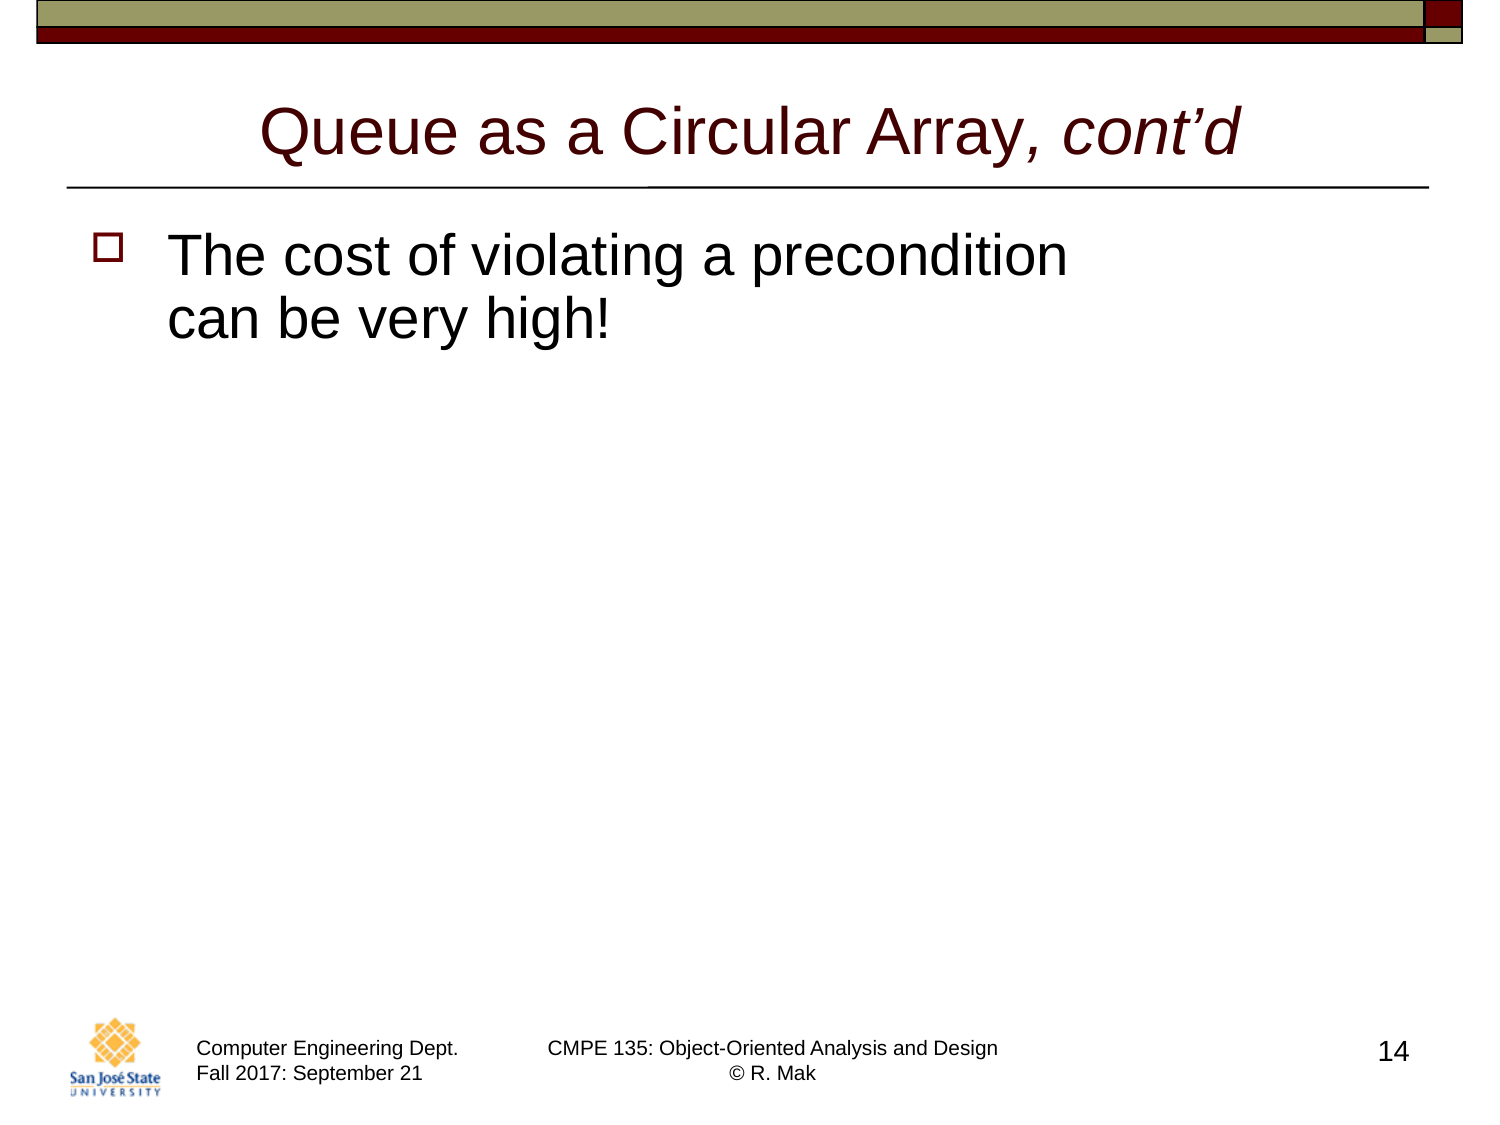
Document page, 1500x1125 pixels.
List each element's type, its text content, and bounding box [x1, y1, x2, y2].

slide_number 14 [1335, 1028, 1425, 1100]
title Queue as a Circular Array, cont’d [75, 67, 1425, 175]
list The cost of violating a precondition can be very high! [75, 217, 1425, 1028]
picture [60, 1012, 166, 1112]
